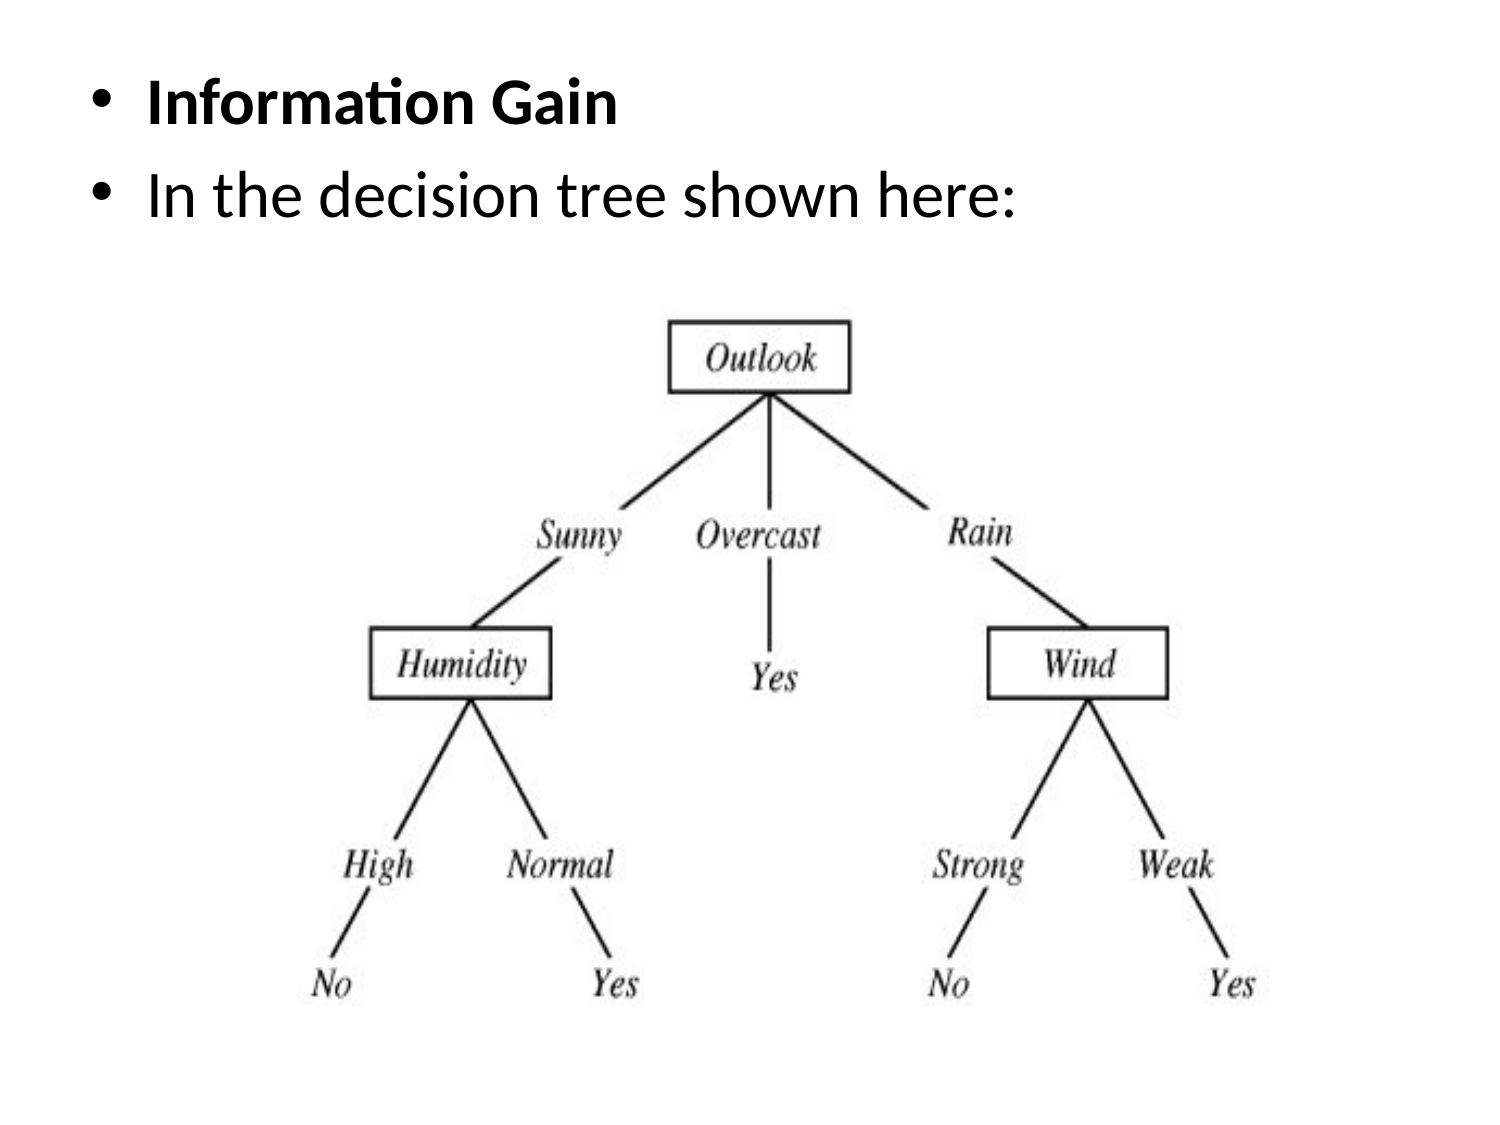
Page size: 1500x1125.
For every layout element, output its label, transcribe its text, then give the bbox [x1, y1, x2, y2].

list Information Gain In the decision tree shown here: [75, 50, 1425, 250]
picture [262, 287, 1301, 1038]
